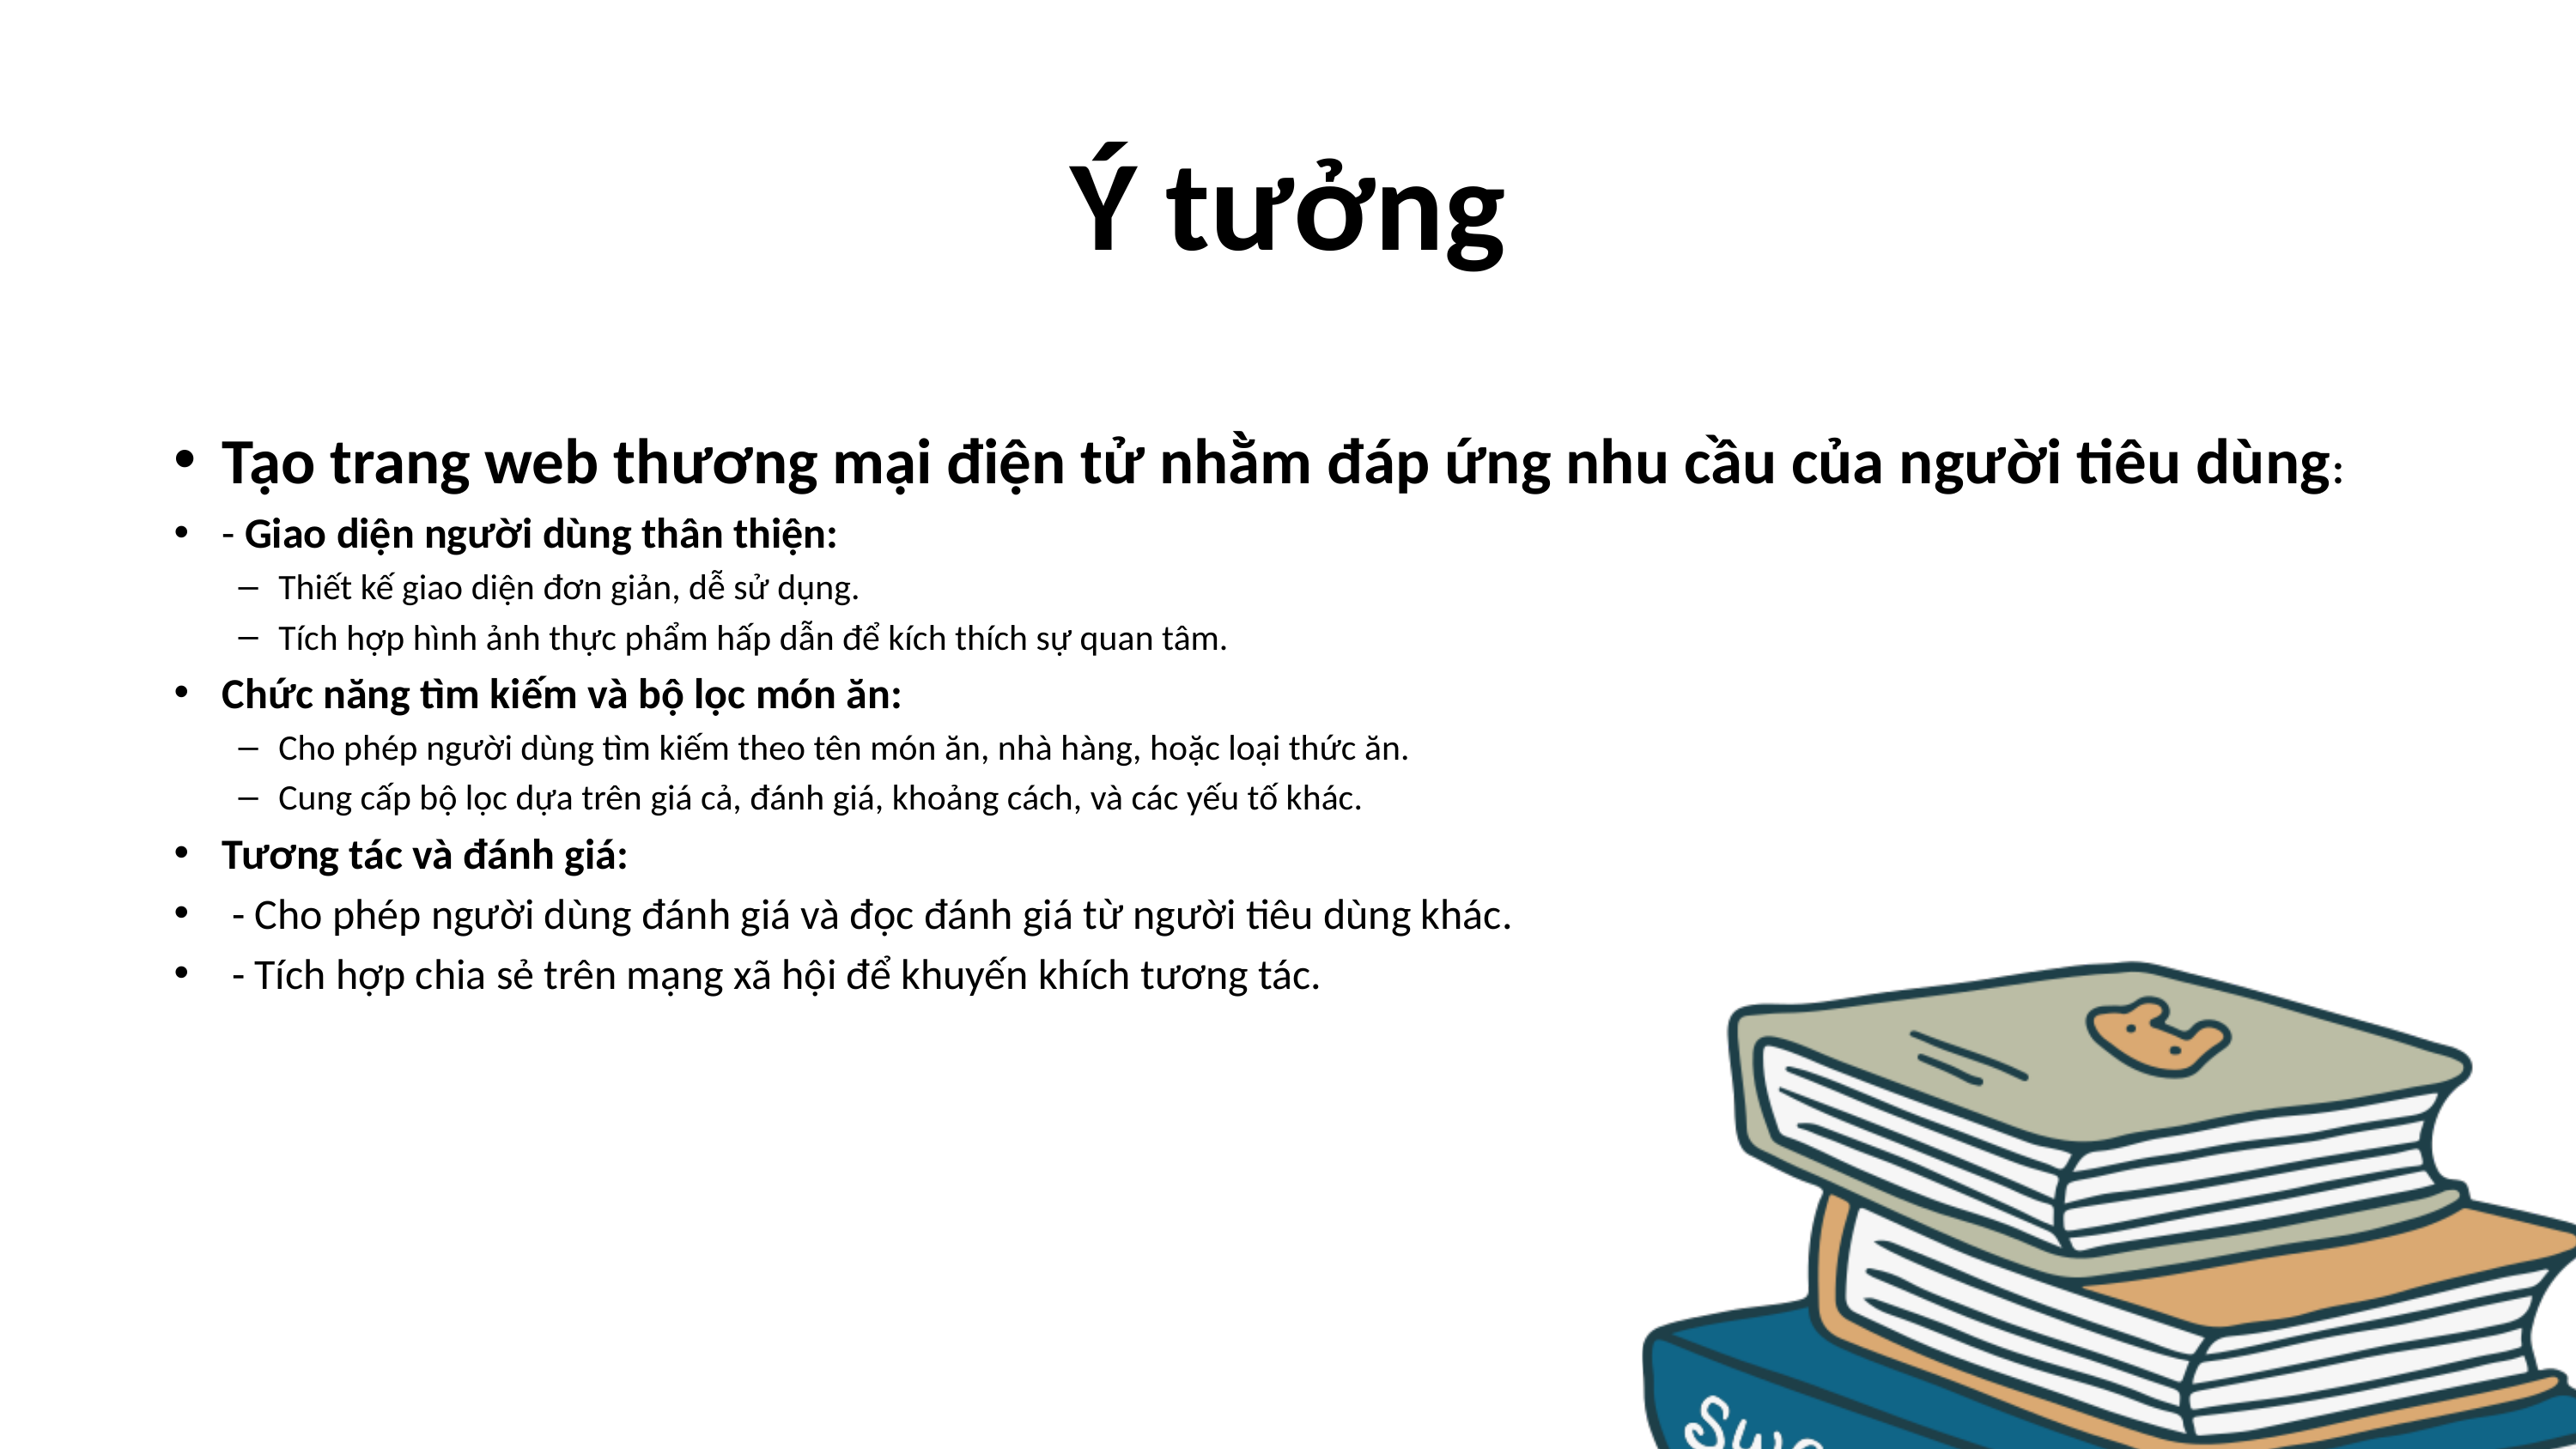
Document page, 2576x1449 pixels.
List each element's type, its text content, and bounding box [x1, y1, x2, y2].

title Ý tưởng [64, 39, 2512, 360]
text_box [1642, 960, 2576, 1449]
list Tạo trang web thương mại điện tử nhằm đáp ứng nhu cầu của người tiêu dùng: - Giao diện người dùng thân thiện: Thiết kế giao diện đơn giản, dễ sử dụng. Tích hợp hình ảnh thực phẩm hấp dẫn để kích thích sự quan tâm. Chức năng tìm kiếm và bộ lọc món ăn: Cho phép người dùng tìm kiếm theo tên món ăn, nhà hàng, hoặc loại thức ăn. Cung cấp bộ lọc dựa trên giá cả, đánh giá, khoảng cách, và các yếu tố khác. Tương tác và đánh giá: - Cho phép người dùng đánh giá và đọc đánh giá từ người tiêu dùng khác. - Tích hợp chia sẻ trên mạng xã hội để khuyến khích tương tác. [161, 413, 2458, 1132]
